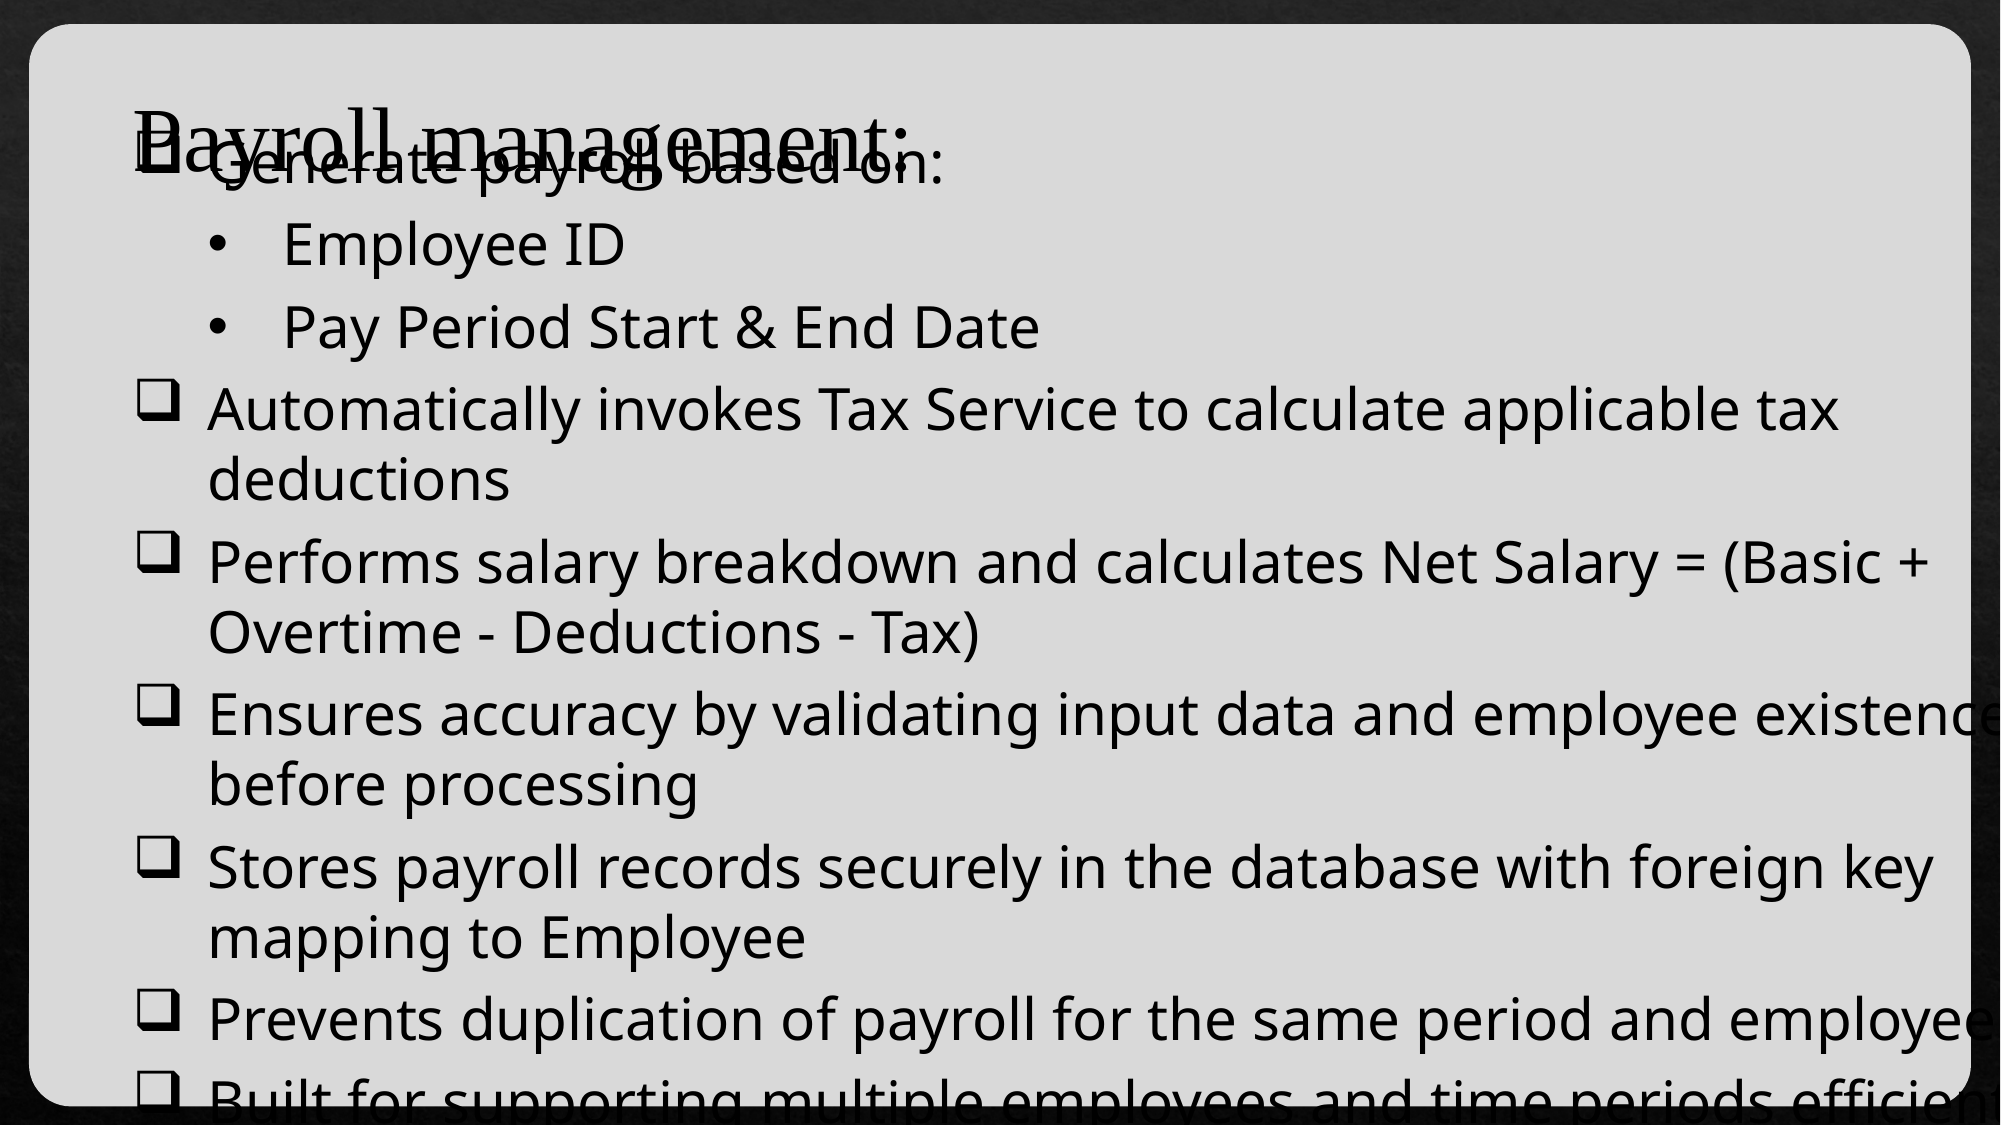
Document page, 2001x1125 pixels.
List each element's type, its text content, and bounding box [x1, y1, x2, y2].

text_box [27, 22, 1973, 1108]
text_box Payroll management: [117, 72, 1391, 117]
text_box Generate payroll based on: Employee ID Pay Period Start & End Date Automatically invokes Tax Service to calculate applicable tax deductions Performs salary breakdown and calculates Net Salary = (Basic + Overtime - Deductions - Tax) Ensures accuracy by validating input data and employee existence before processing Stores payroll records securely in the database with foreign key mapping to Employee Prevents duplication of payroll for the same period and employee Built for supporting multiple employees and time periods efficiently [117, 117, 2000, 1125]
